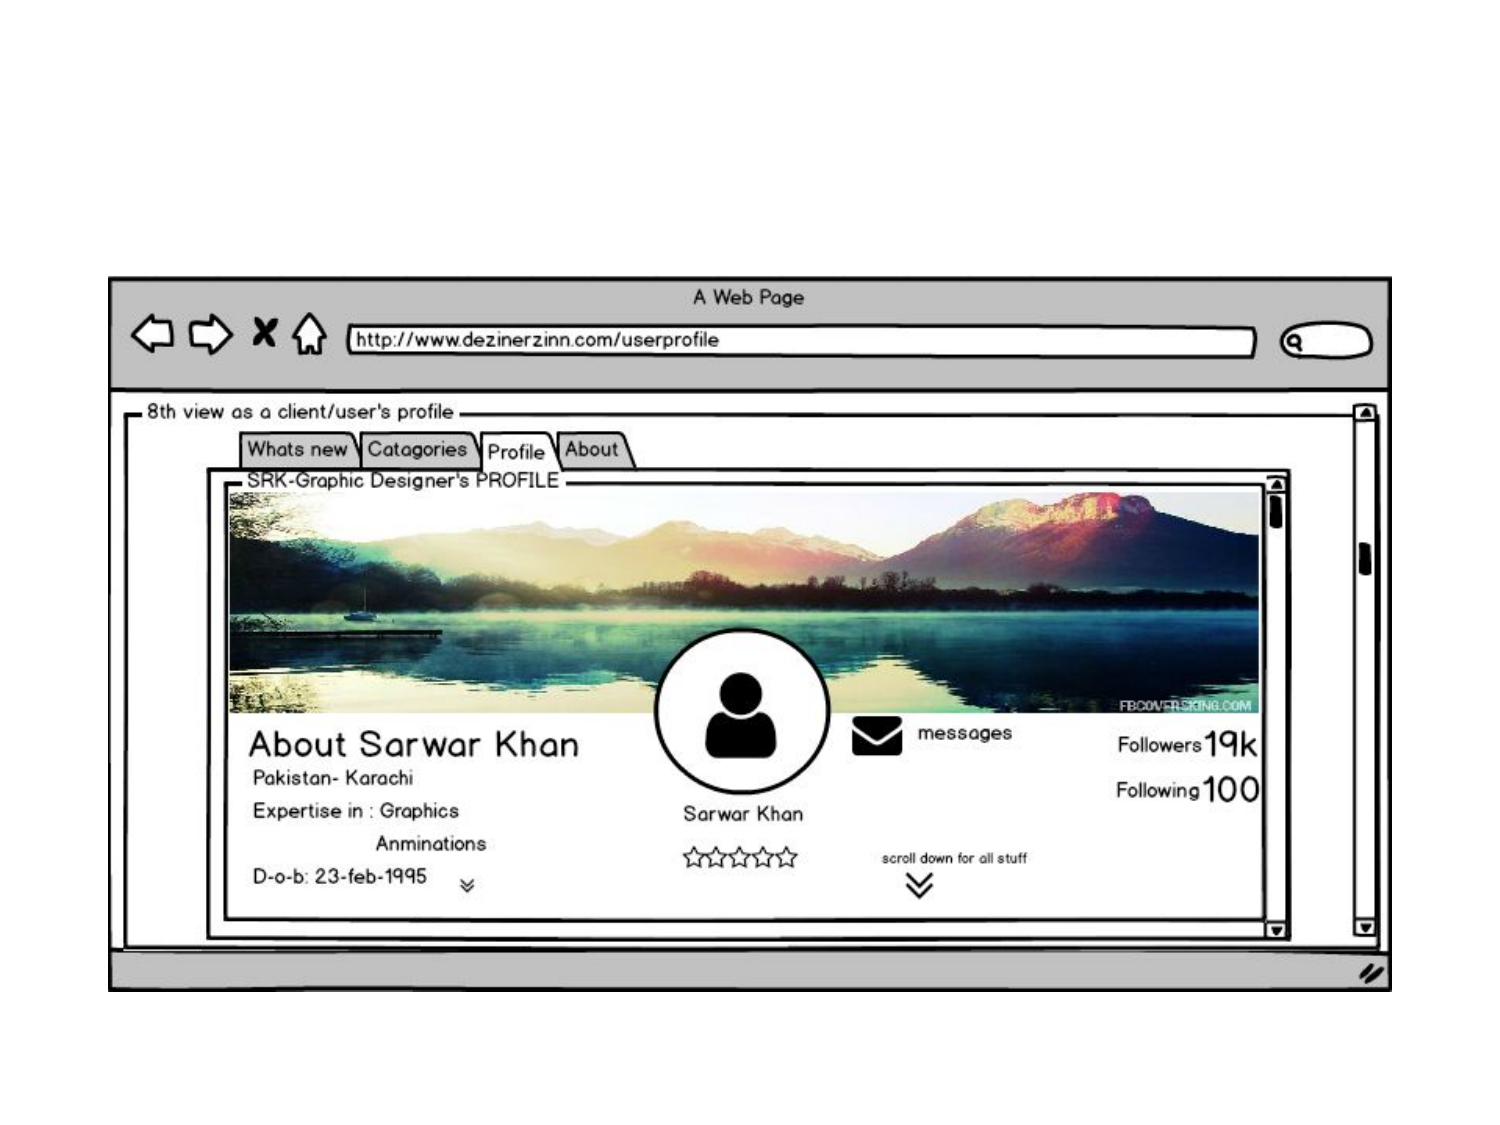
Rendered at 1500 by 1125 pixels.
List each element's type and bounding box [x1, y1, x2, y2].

list [108, 275, 1392, 992]
